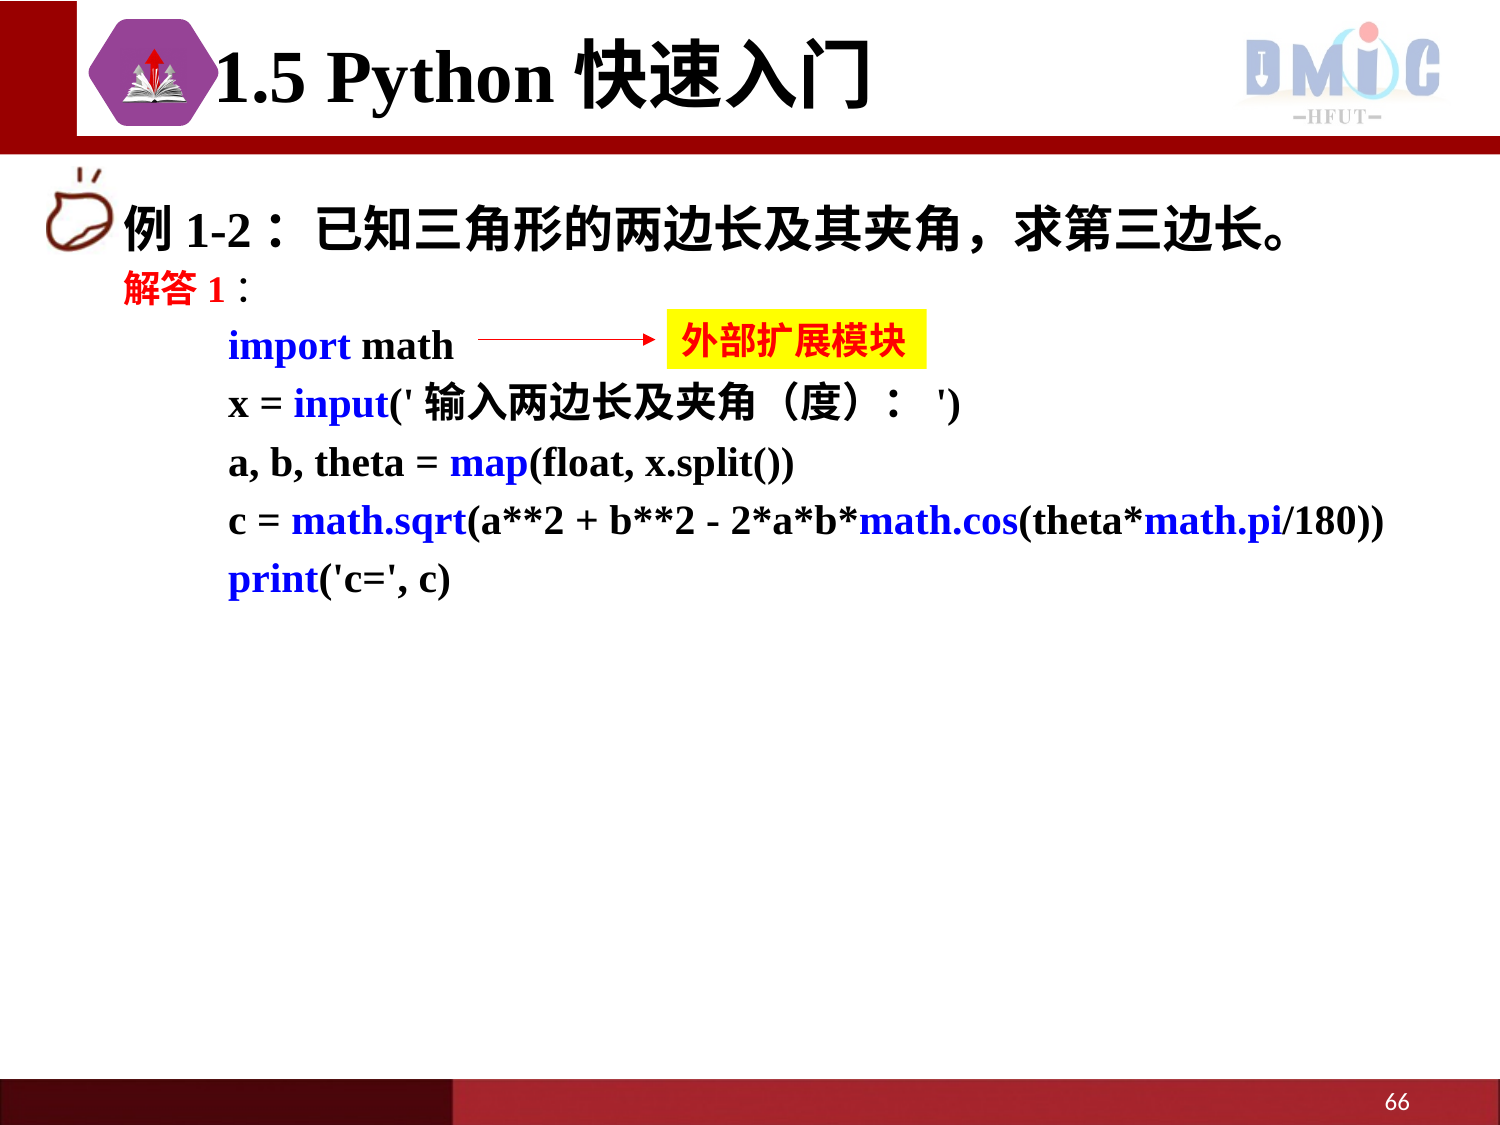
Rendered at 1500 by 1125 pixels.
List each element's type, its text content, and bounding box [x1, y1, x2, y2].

picture [0, 1079, 1500, 1125]
text_box 外部扩展模块 [666, 309, 927, 369]
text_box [40, 18, 1046, 127]
list 例1-2：已知三角形的两边长及其夹角，求第三边长。 解答1： import math x = input('输入两边长及夹角（度）：') a, b, theta = map(float, x.split()) c = math.sqrt(a**2 + b**2 - 2*a*b*math.cos(theta*math.pi/180)) print('c=', c) [107, 189, 1459, 958]
table_cell ord(x) [1210, 21, 1472, 132]
slide_number 66 [1074, 1081, 1425, 1119]
picture [46, 165, 119, 258]
